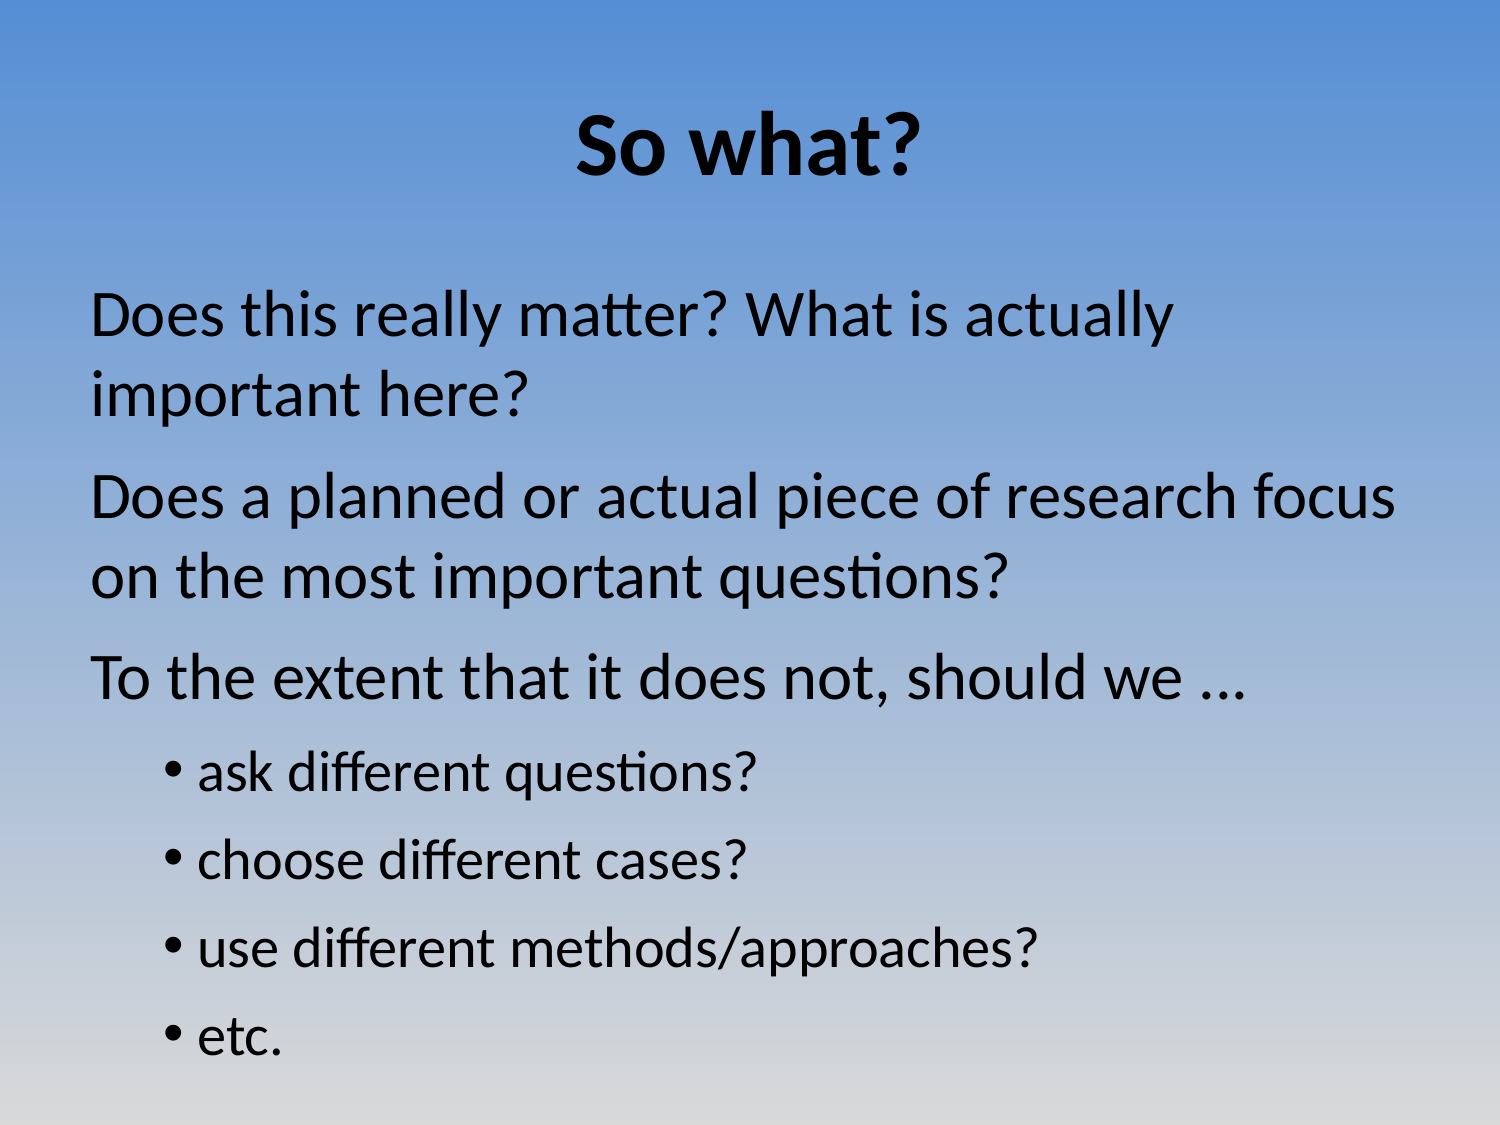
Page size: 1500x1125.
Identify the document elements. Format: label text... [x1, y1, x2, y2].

list Does this really matter? What is actually important here? Does a planned or actual piece of research focus on the most important questions? To the extent that it does not, should we ... ask different questions? choose different cases? use different methods/approaches? etc. [75, 262, 1425, 1067]
title So what? [75, 45, 1425, 233]
